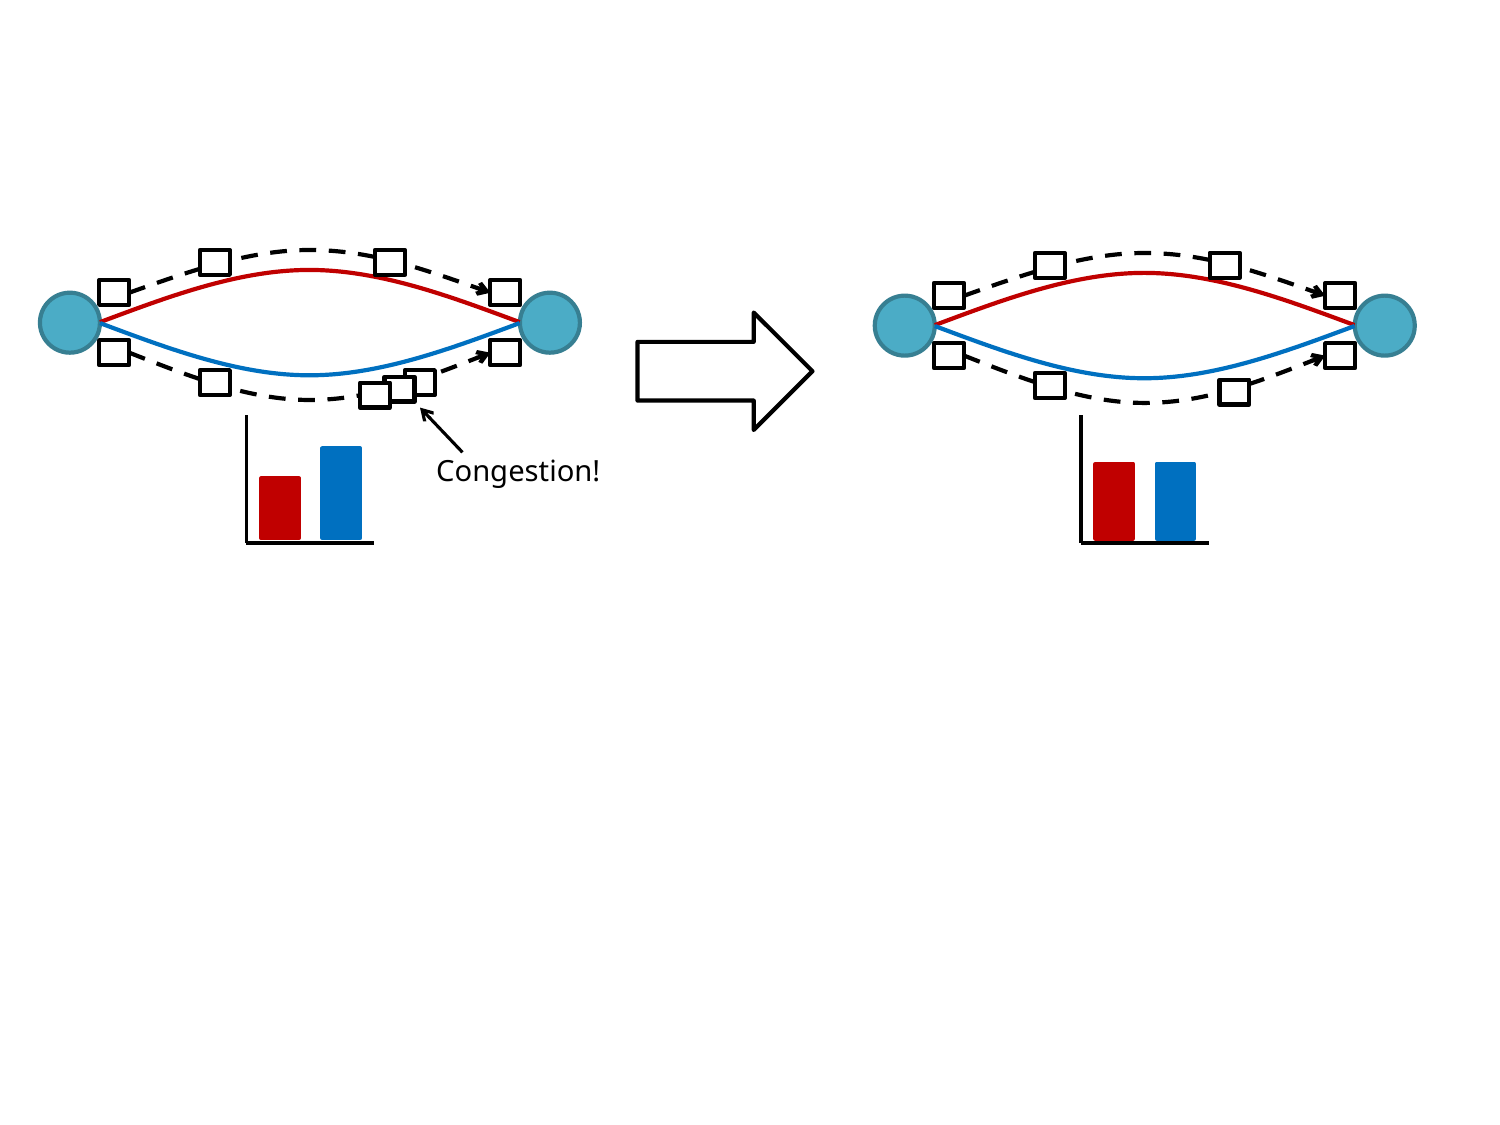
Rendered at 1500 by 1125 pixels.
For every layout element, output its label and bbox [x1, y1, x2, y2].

text_box [635, 310, 815, 432]
text_box [39, 249, 606, 544]
text_box [874, 252, 1415, 544]
